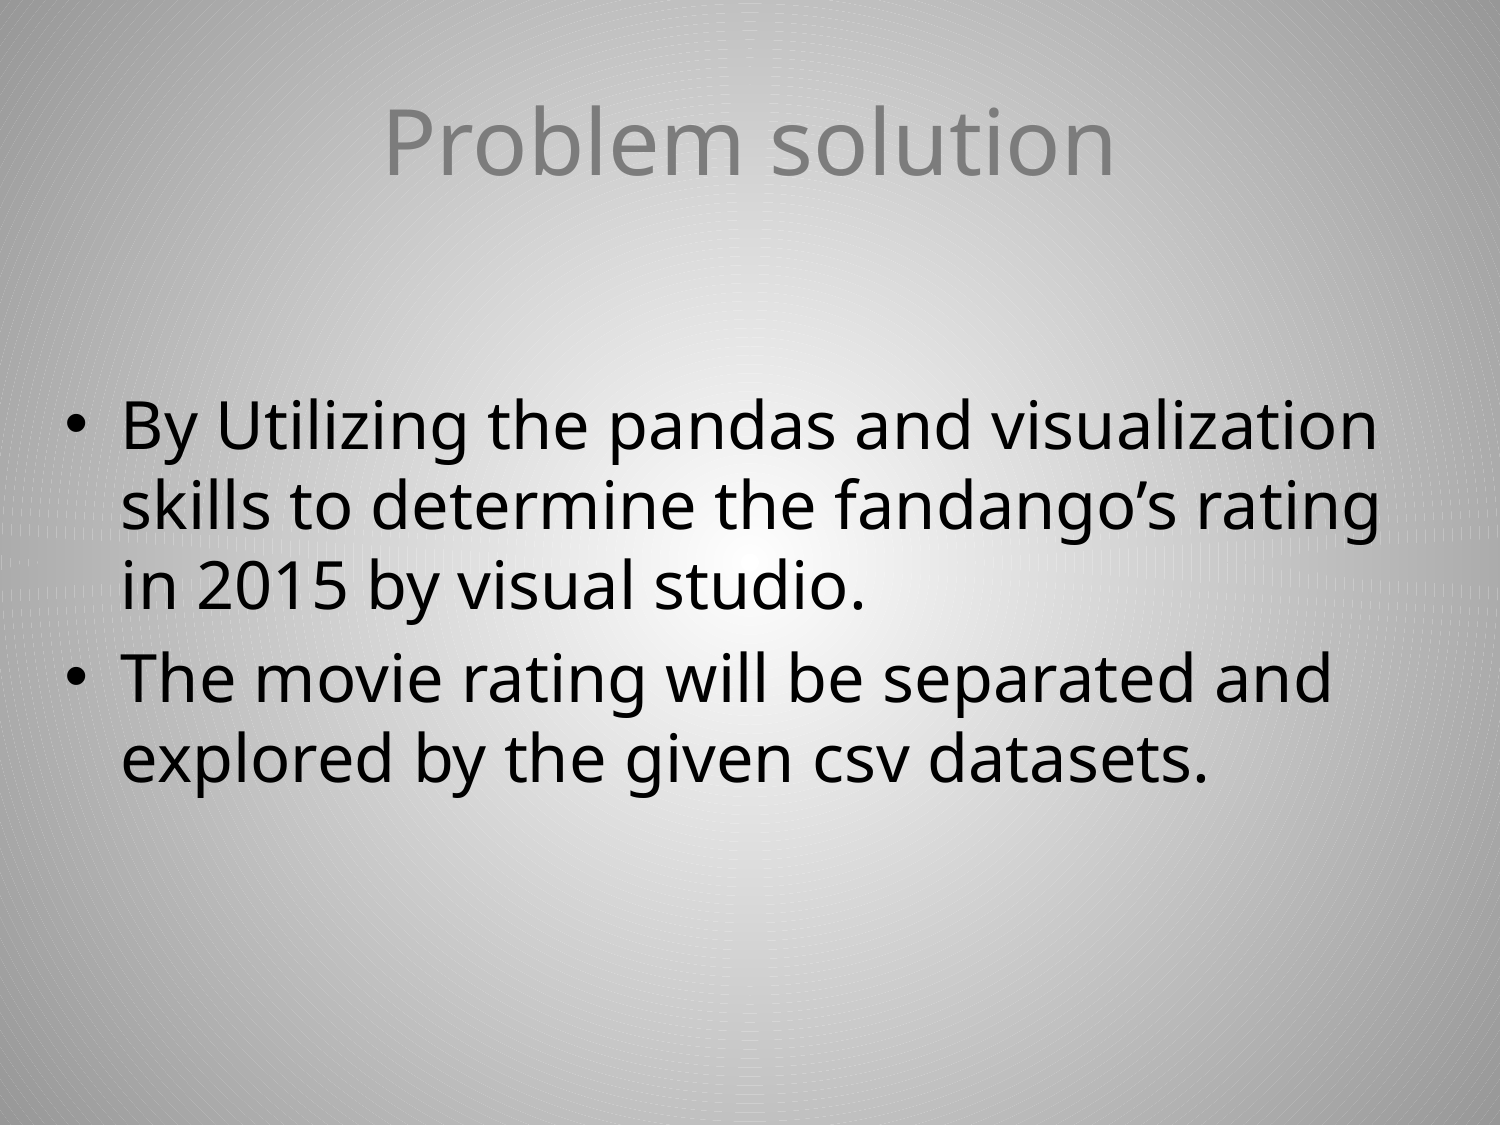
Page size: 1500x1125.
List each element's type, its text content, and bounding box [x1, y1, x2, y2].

title Problem solution [75, 45, 1425, 233]
list By Utilizing the pandas and visualization skills to determine the fandango’s rating in 2015 by visual studio. The movie rating will be separated and explored by the given csv datasets. [49, 375, 1445, 1001]
